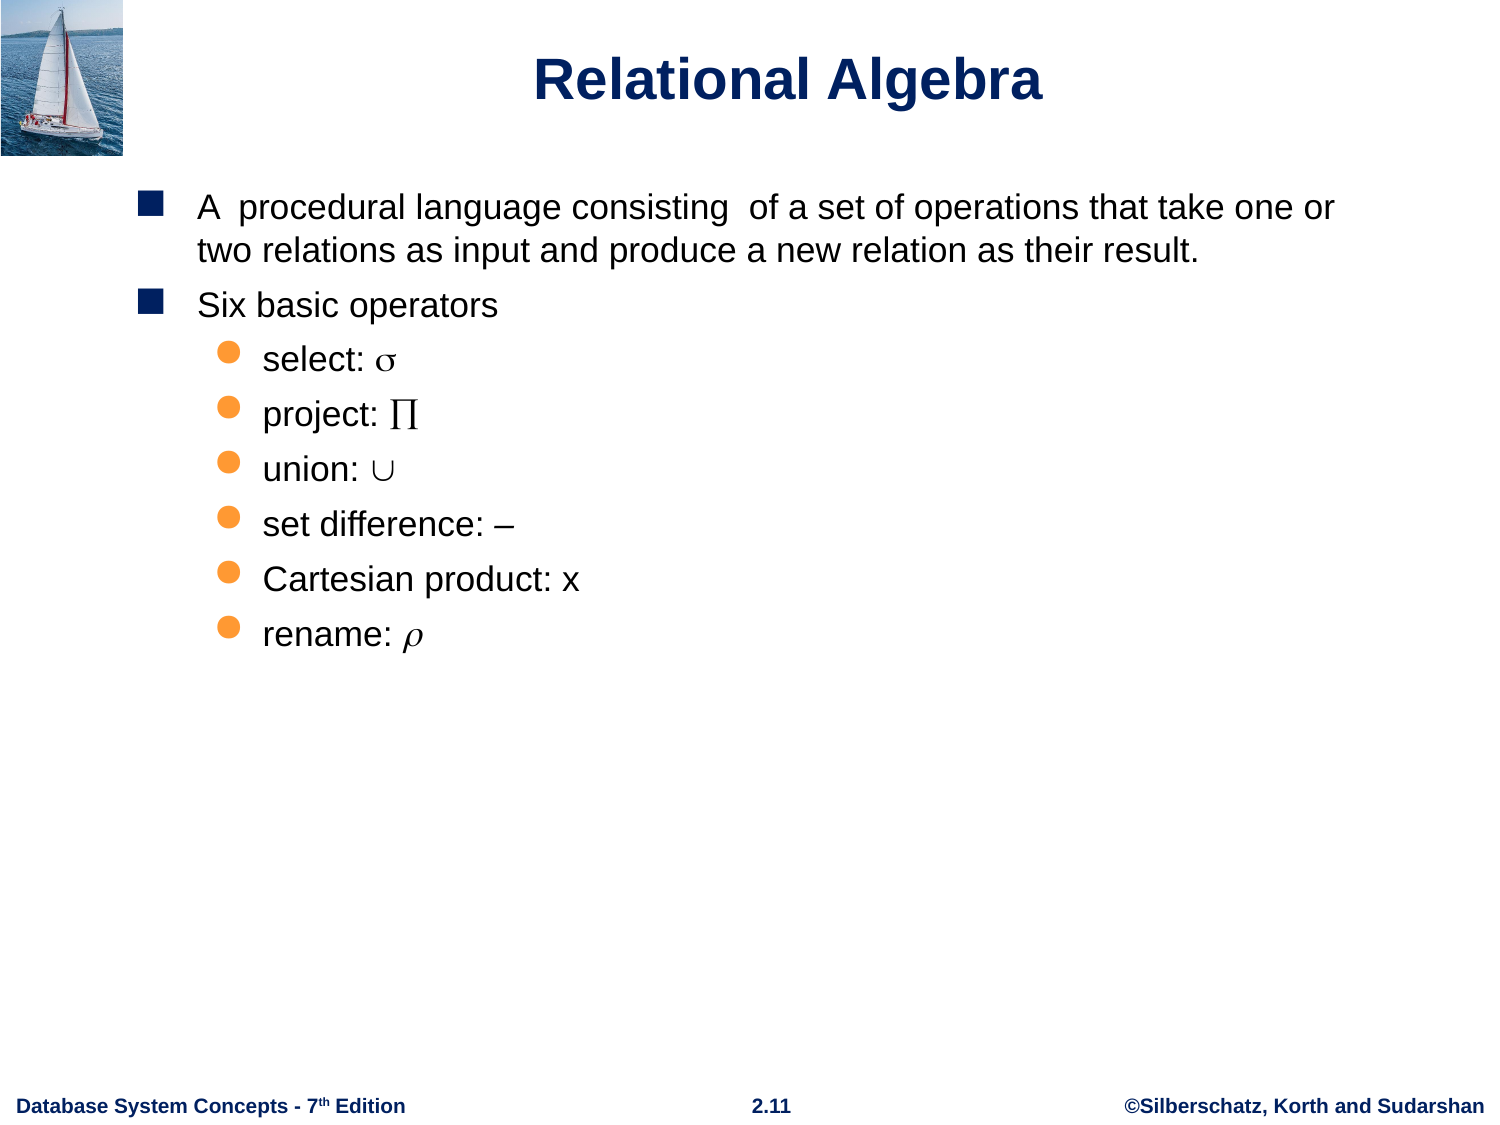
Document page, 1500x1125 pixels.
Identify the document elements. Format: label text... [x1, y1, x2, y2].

text_box A procedural language consisting of a set of operations that take one or two relations as input and produce a new relation as their result. Six basic operators select:  project:  union:  set difference: – Cartesian product: x rename:  [125, 176, 1366, 977]
text_box Relational Algebra [125, 19, 1451, 120]
picture [0, 0, 123, 156]
